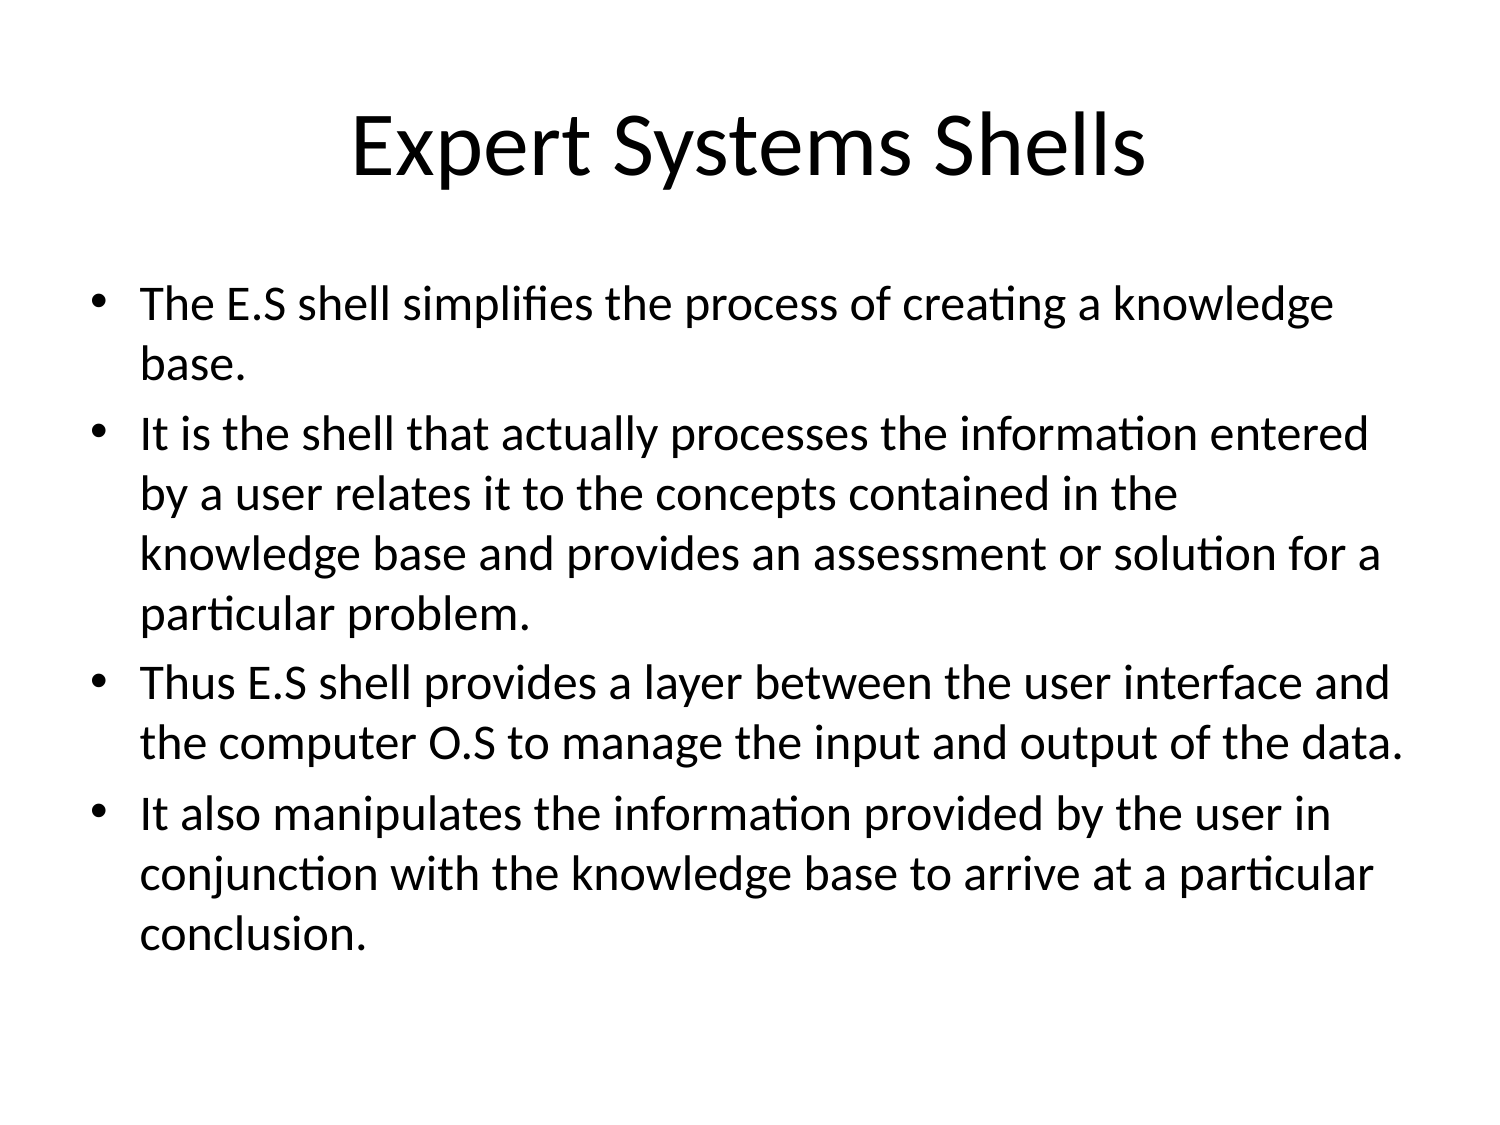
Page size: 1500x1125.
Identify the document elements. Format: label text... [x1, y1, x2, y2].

title Expert Systems Shells [75, 45, 1425, 233]
list The E.S shell simplifies the process of creating a knowledge base. It is the shell that actually processes the information entered by a user relates it to the concepts contained in the knowledge base and provides an assessment or solution for a particular problem. Thus E.S shell provides a layer between the user interface and the computer O.S to manage the input and output of the data. It also manipulates the information provided by the user in conjunction with the knowledge base to arrive at a particular conclusion. [75, 262, 1425, 1005]
